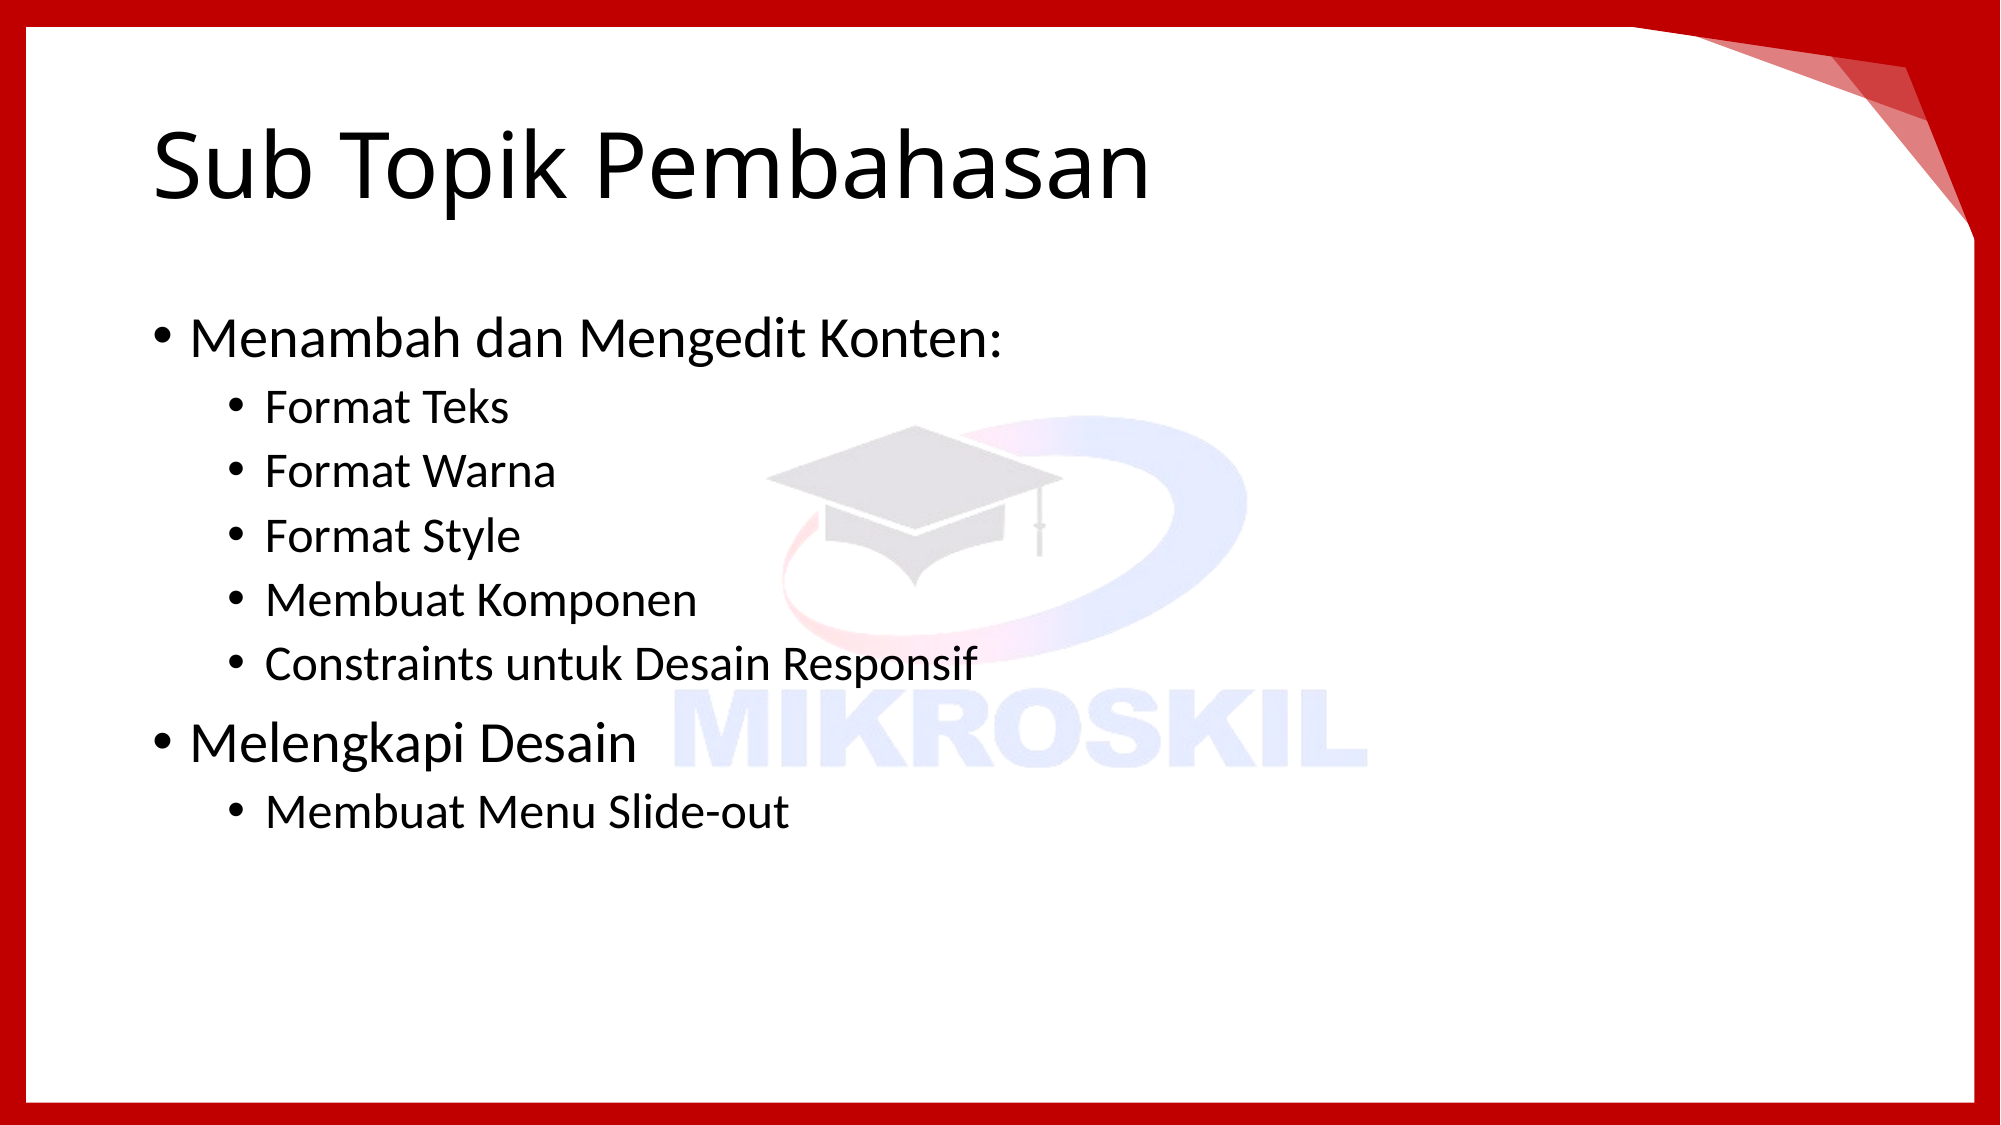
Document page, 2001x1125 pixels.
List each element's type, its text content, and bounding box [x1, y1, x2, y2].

title Sub Topik Pembahasan [137, 59, 1863, 278]
list Menambah dan Mengedit Konten: Format Teks Format Warna Format Style Membuat Komponen Constraints untuk Desain Responsif Melengkapi Desain Membuat Menu Slide-out [137, 299, 1115, 1014]
